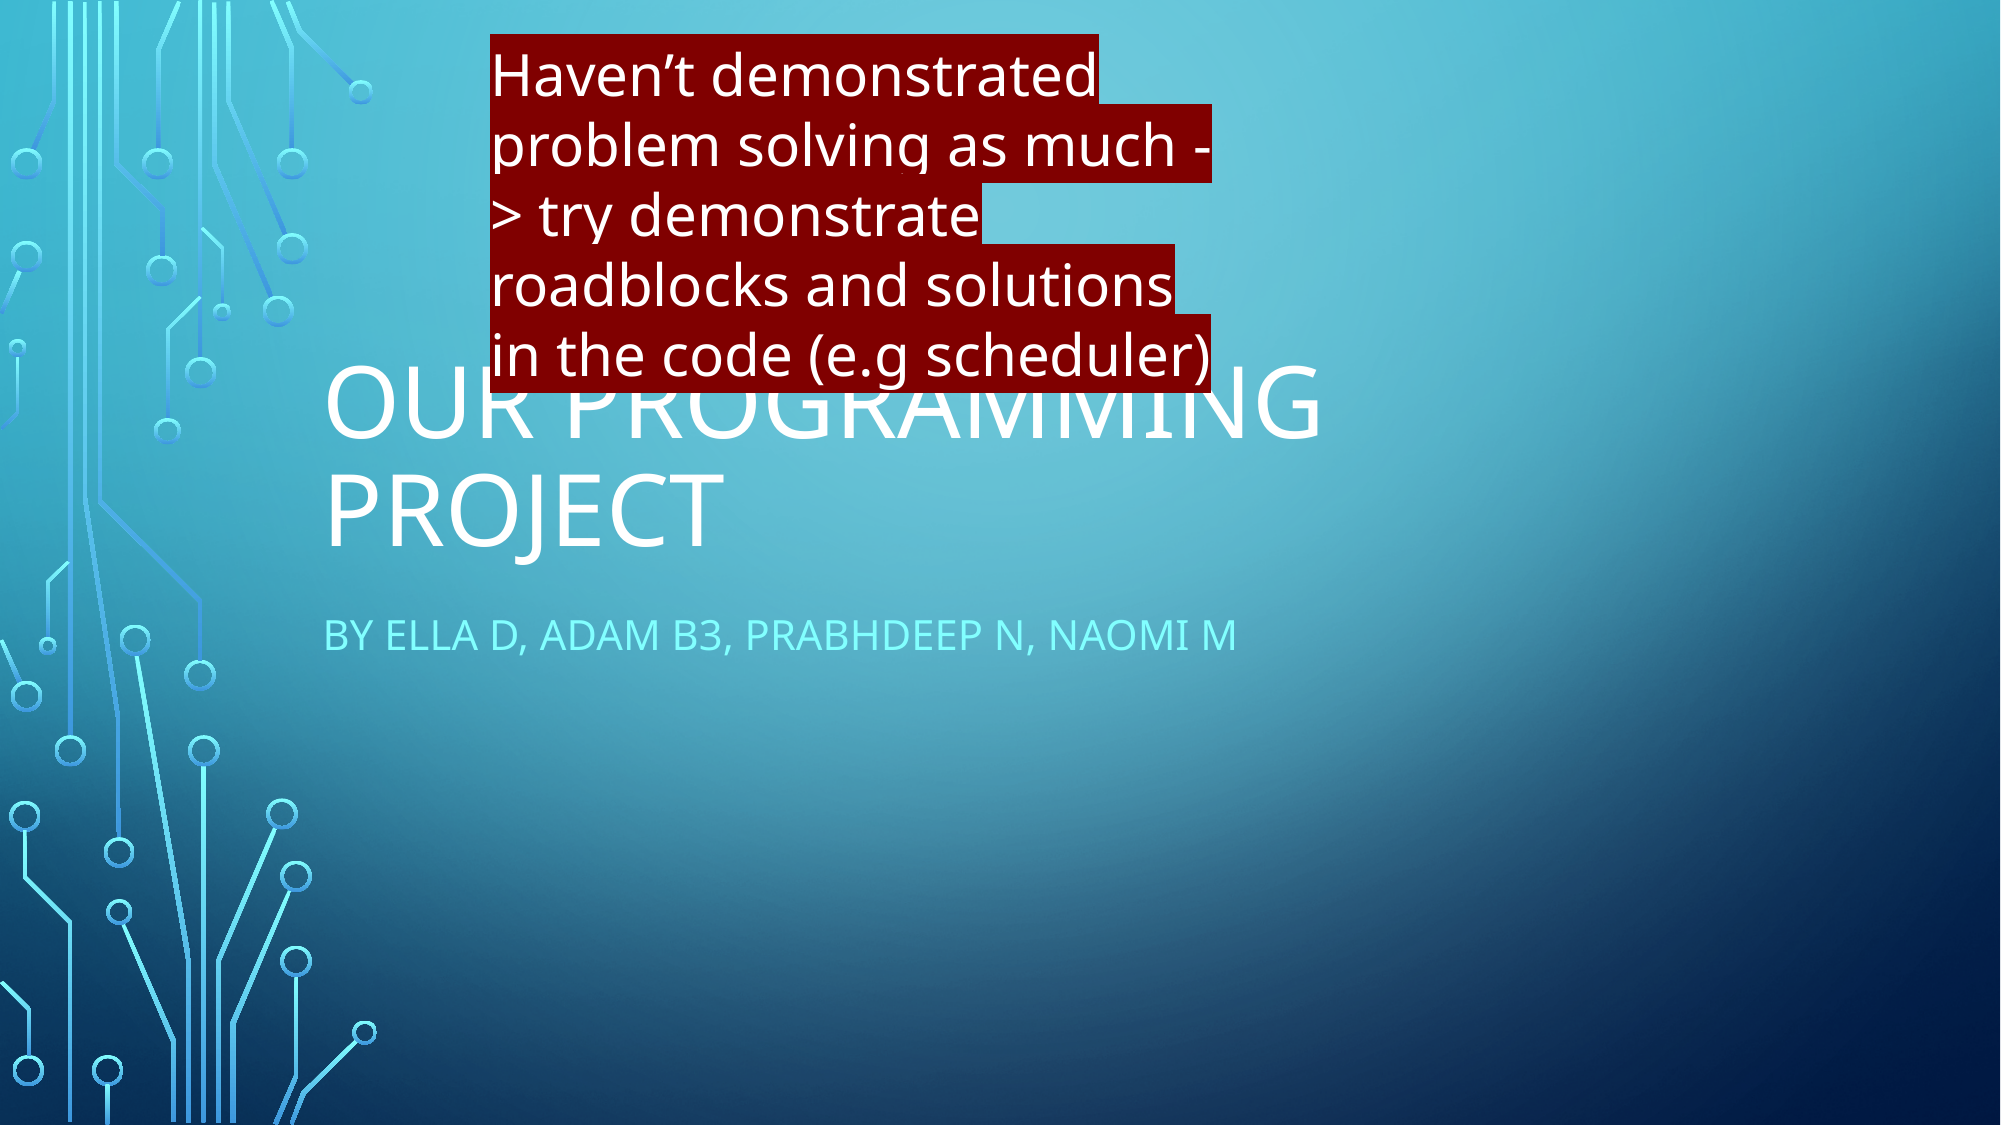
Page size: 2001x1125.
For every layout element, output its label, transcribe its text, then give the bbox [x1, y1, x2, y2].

title Our programming project [307, 184, 1750, 576]
subtitle By Ella D, Adam B3, Prabhdeep N, Naomi M [307, 590, 1750, 863]
text_box Haven’t demonstrated problem solving as much -> try demonstrate roadblocks and solutions in the code (e.g scheduler) [475, 30, 1238, 396]
